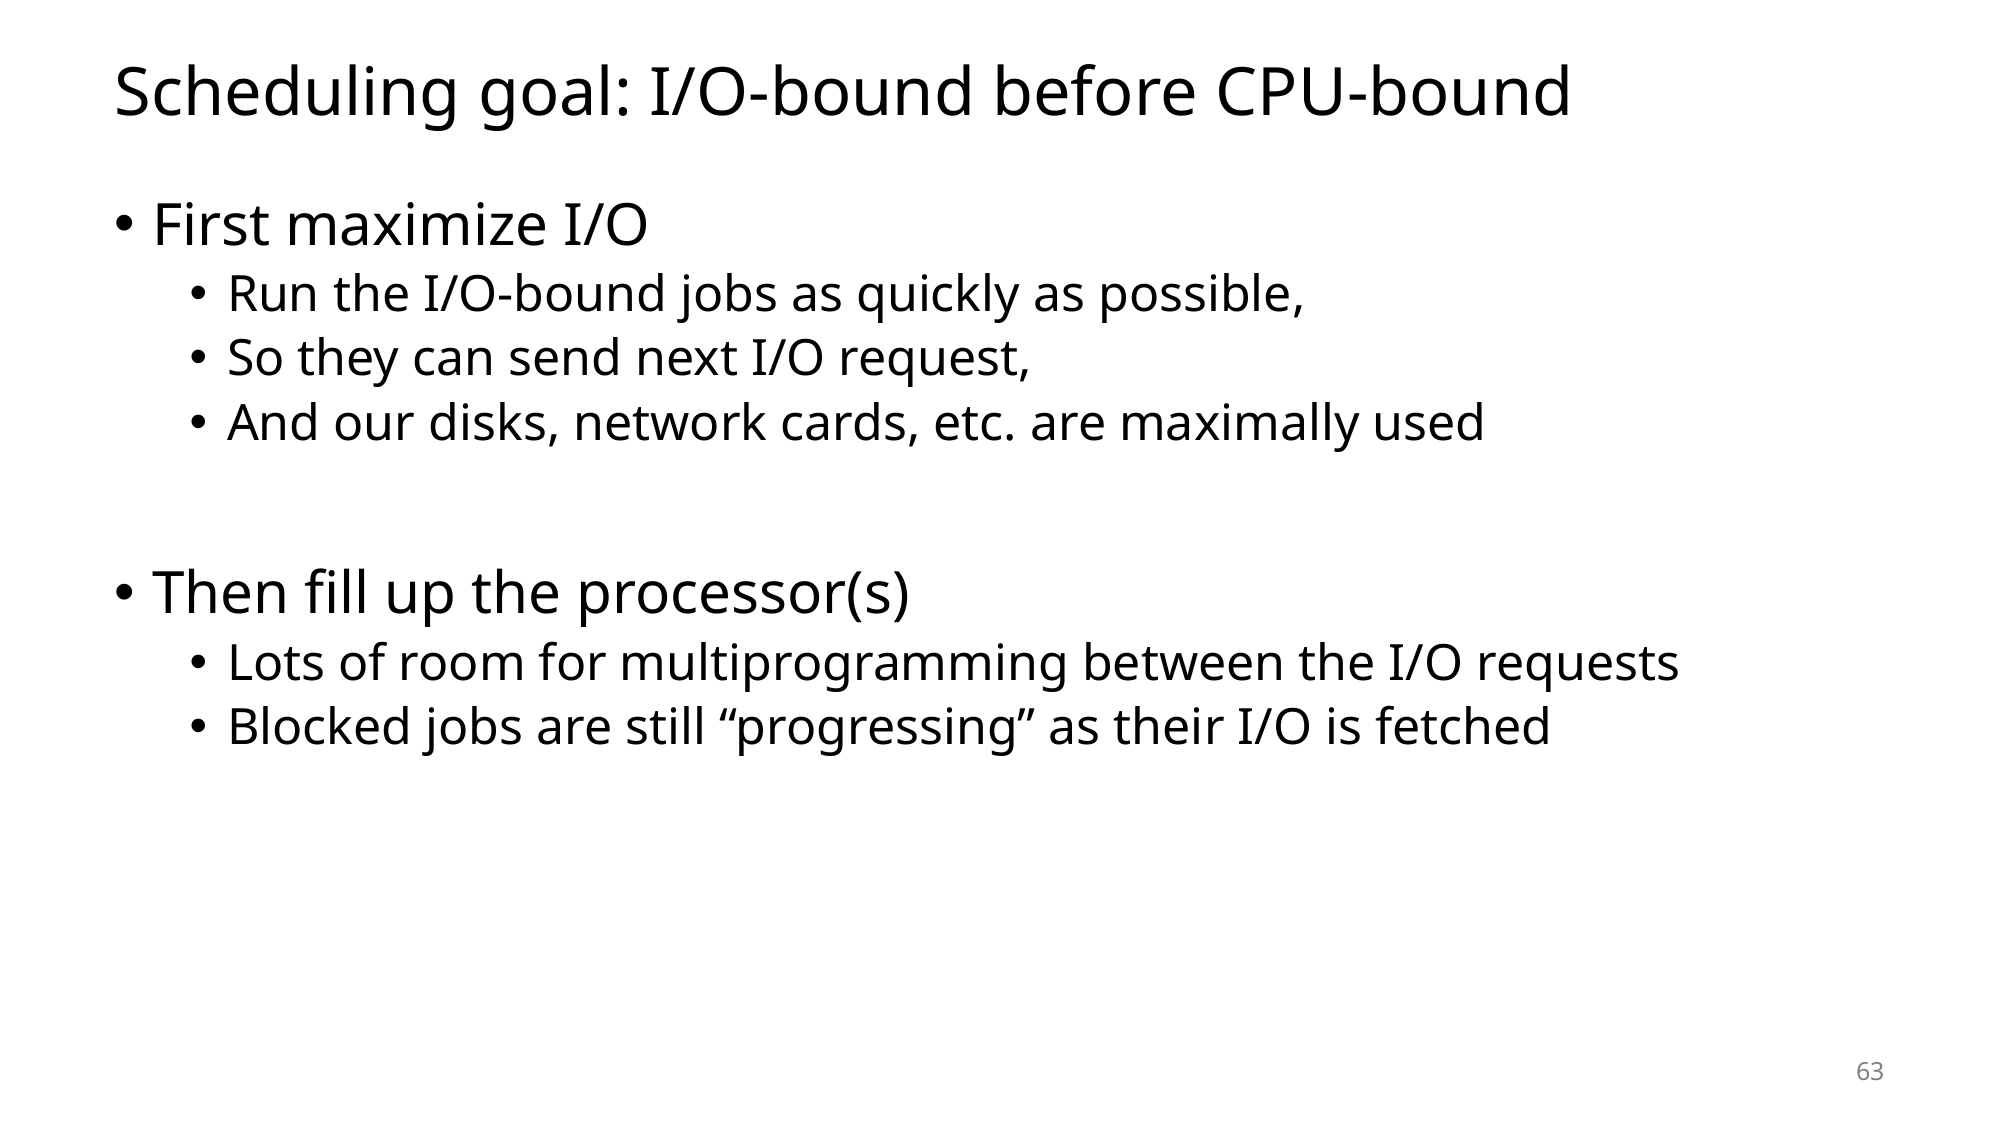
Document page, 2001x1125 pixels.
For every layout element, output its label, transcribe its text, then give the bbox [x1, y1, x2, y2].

list First maximize I/O Run the I/O-bound jobs as quickly as possible, So they can send next I/O request, And our disks, network cards, etc. are maximally used Then fill up the processor(s) Lots of room for multiprogramming between the I/O requests Blocked jobs are still “progressing” as their I/O is fetched [99, 187, 1900, 1013]
title Scheduling goal: I/O-bound before CPU-bound [99, 37, 1900, 150]
slide_number 63 [1749, 1042, 1900, 1103]
